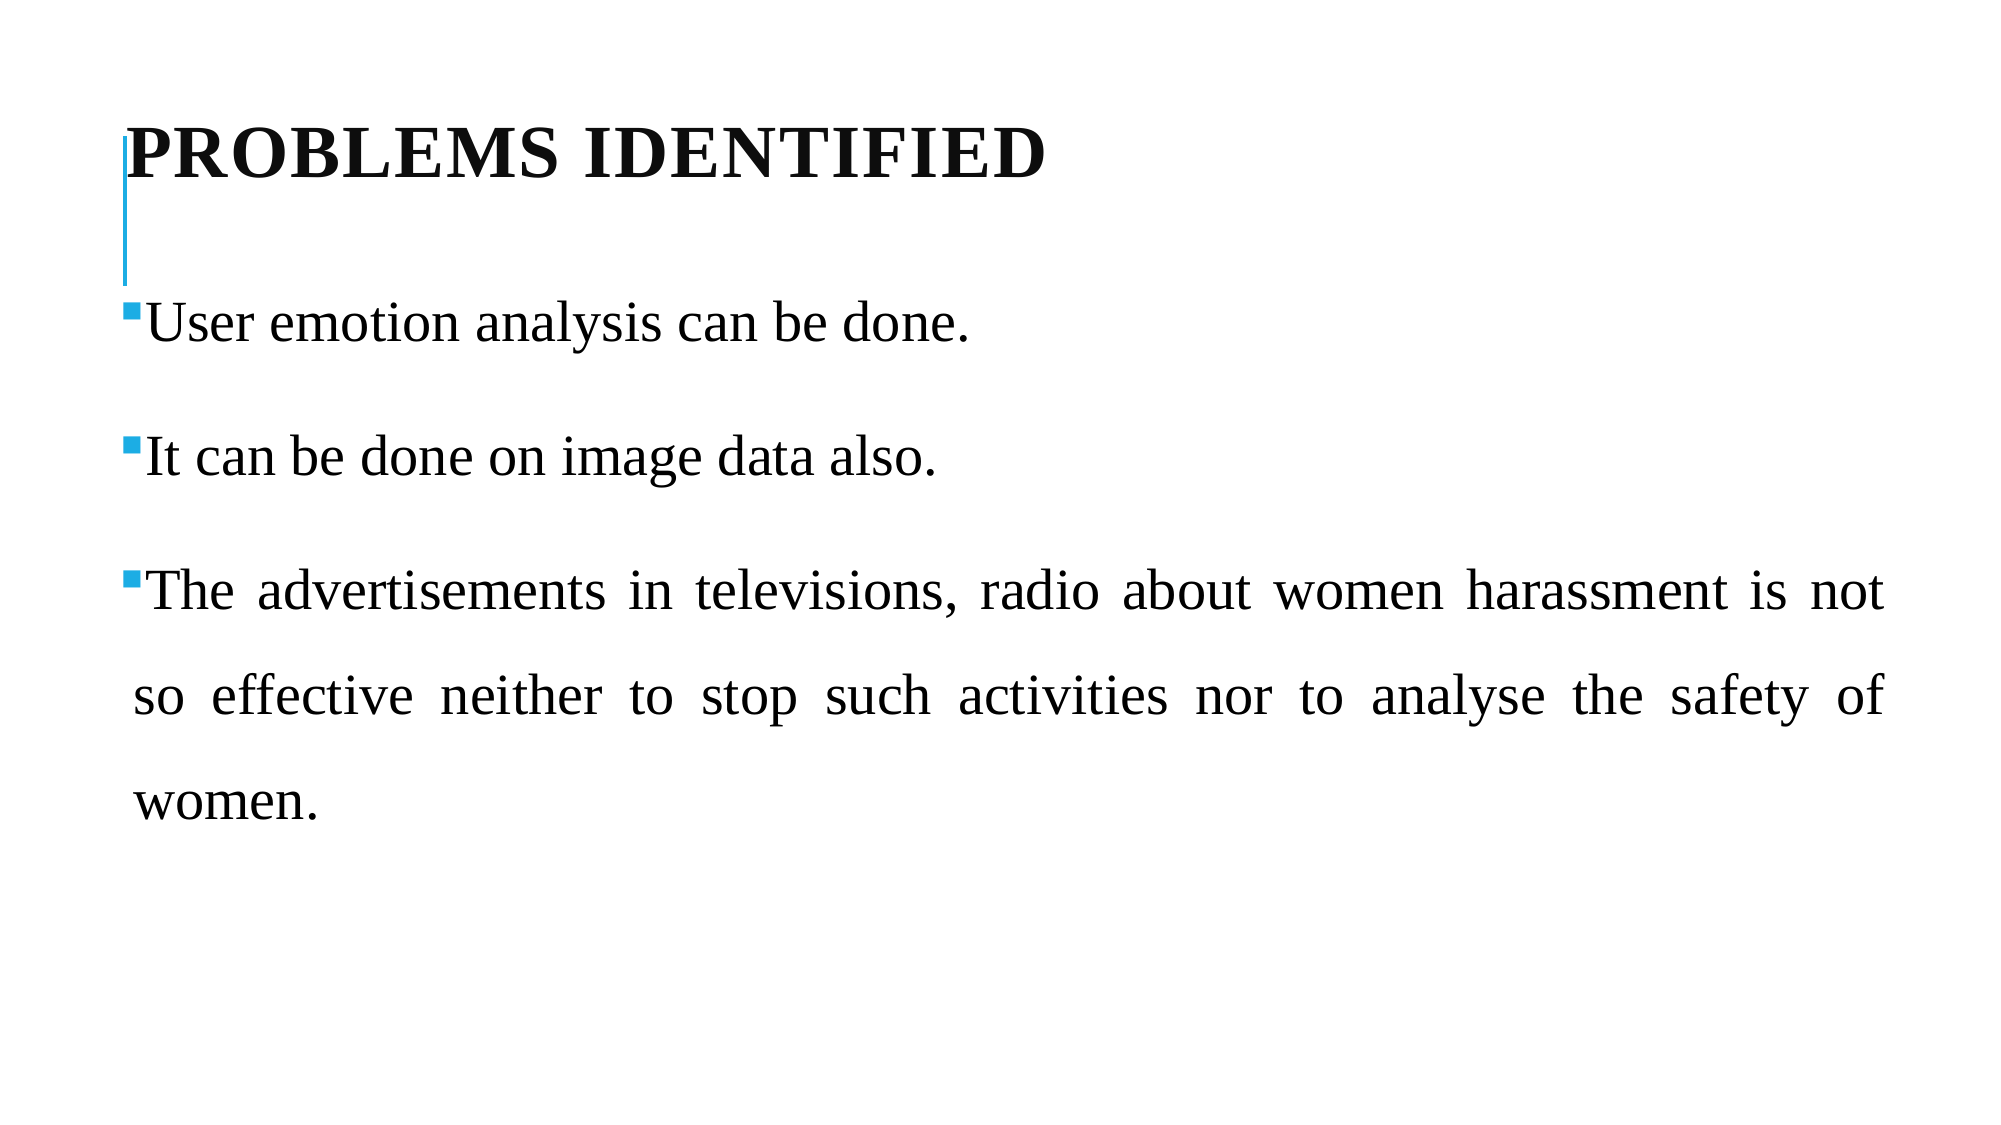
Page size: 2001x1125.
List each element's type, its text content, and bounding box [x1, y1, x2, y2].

title PROBLEMS IDENTIFIED [111, 99, 1522, 211]
list User emotion analysis can be done. It can be done on image data also. The advertisements in televisions, radio about women harassment is not so effective neither to stop such activities nor to analyse the safety of women. [111, 241, 1894, 1103]
